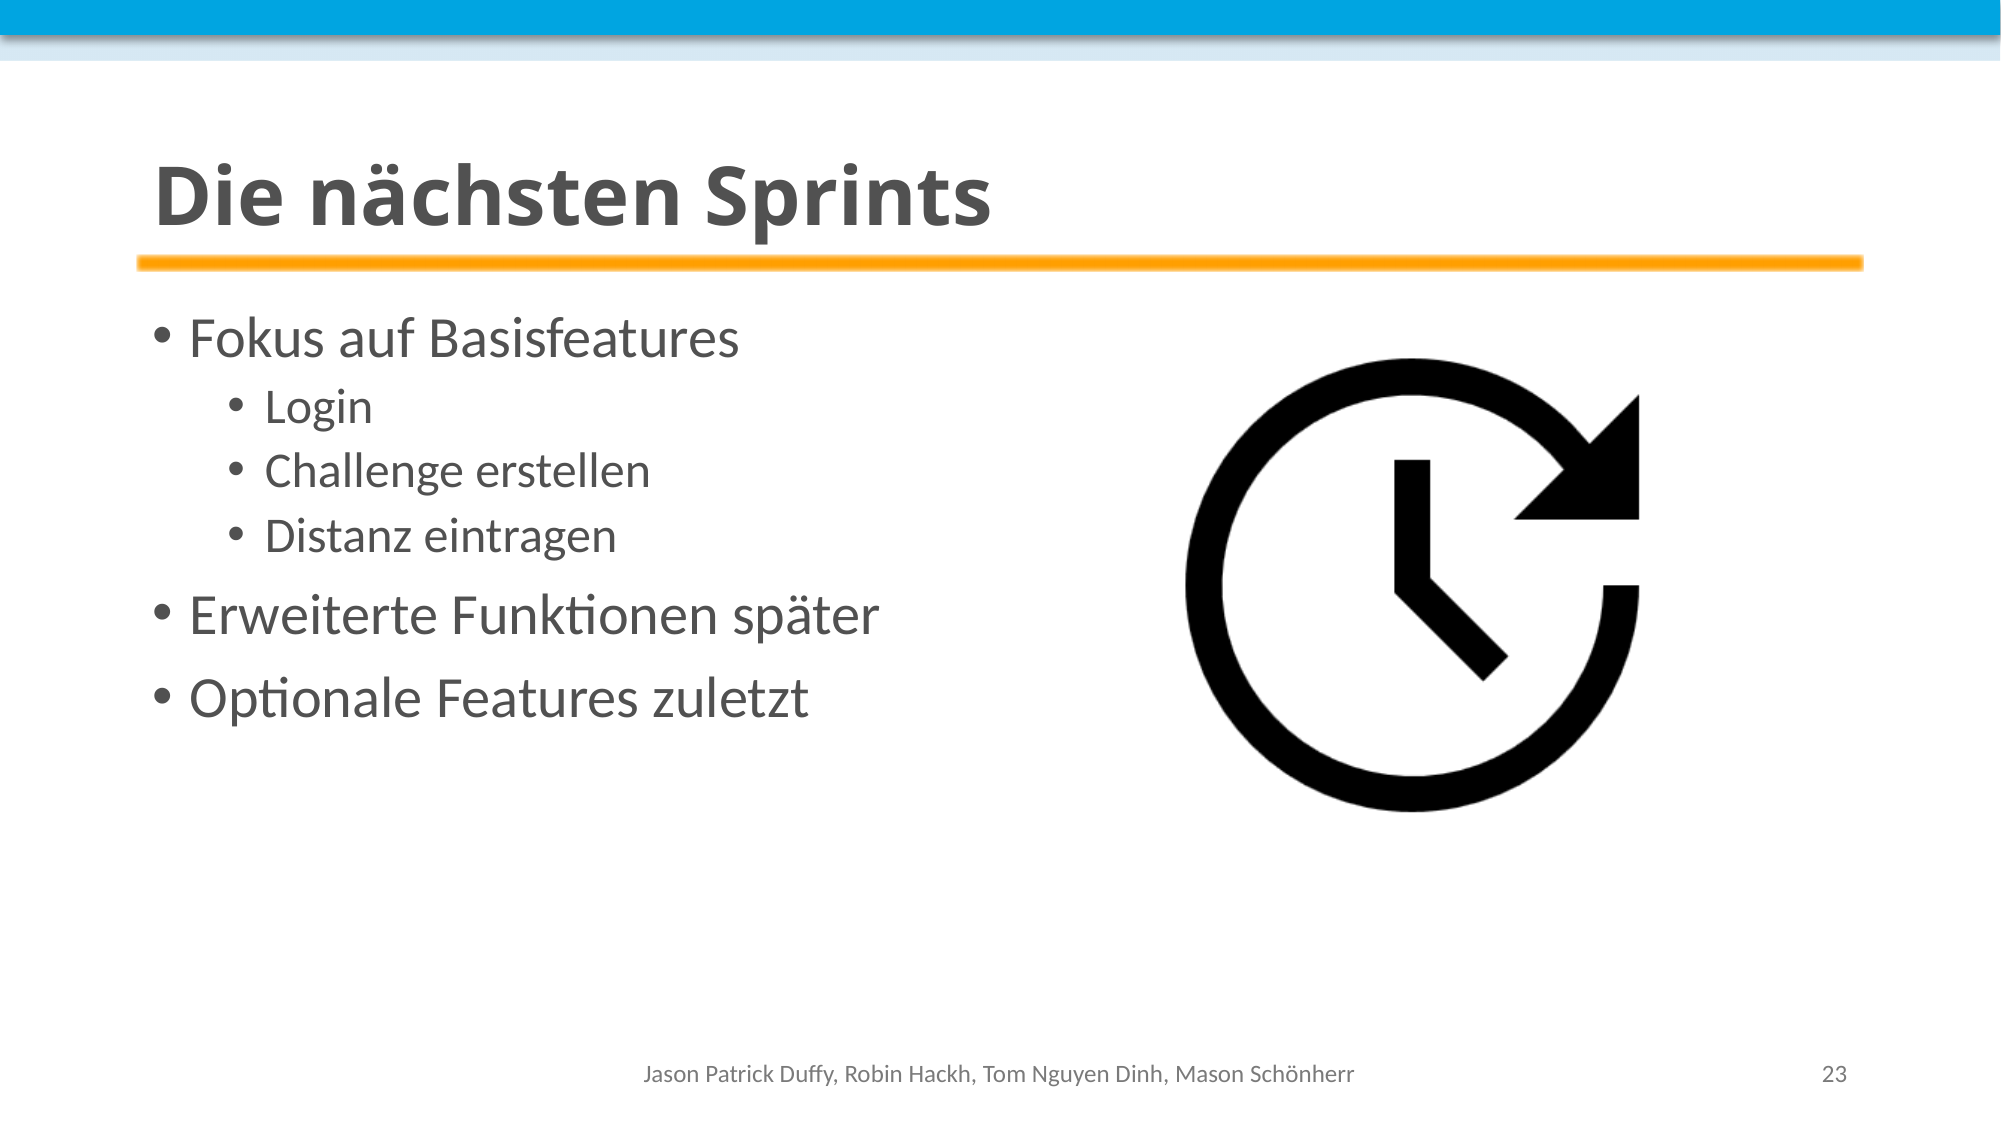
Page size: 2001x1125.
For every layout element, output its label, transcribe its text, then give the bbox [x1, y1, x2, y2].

footer Jason Patrick Duffy, Robin Hackh, Tom Nguyen Dinh, Mason Schönherr [587, 1042, 1412, 1103]
slide_number 23 [1412, 1042, 1863, 1103]
list Fokus auf Basisfeatures Login Challenge erstellen Distanz eintragen Erweiterte Funktionen später Optionale Features zuletzt [137, 299, 1000, 1014]
title Die nächsten Sprints [137, 147, 1863, 252]
picture [1126, 299, 1699, 872]
